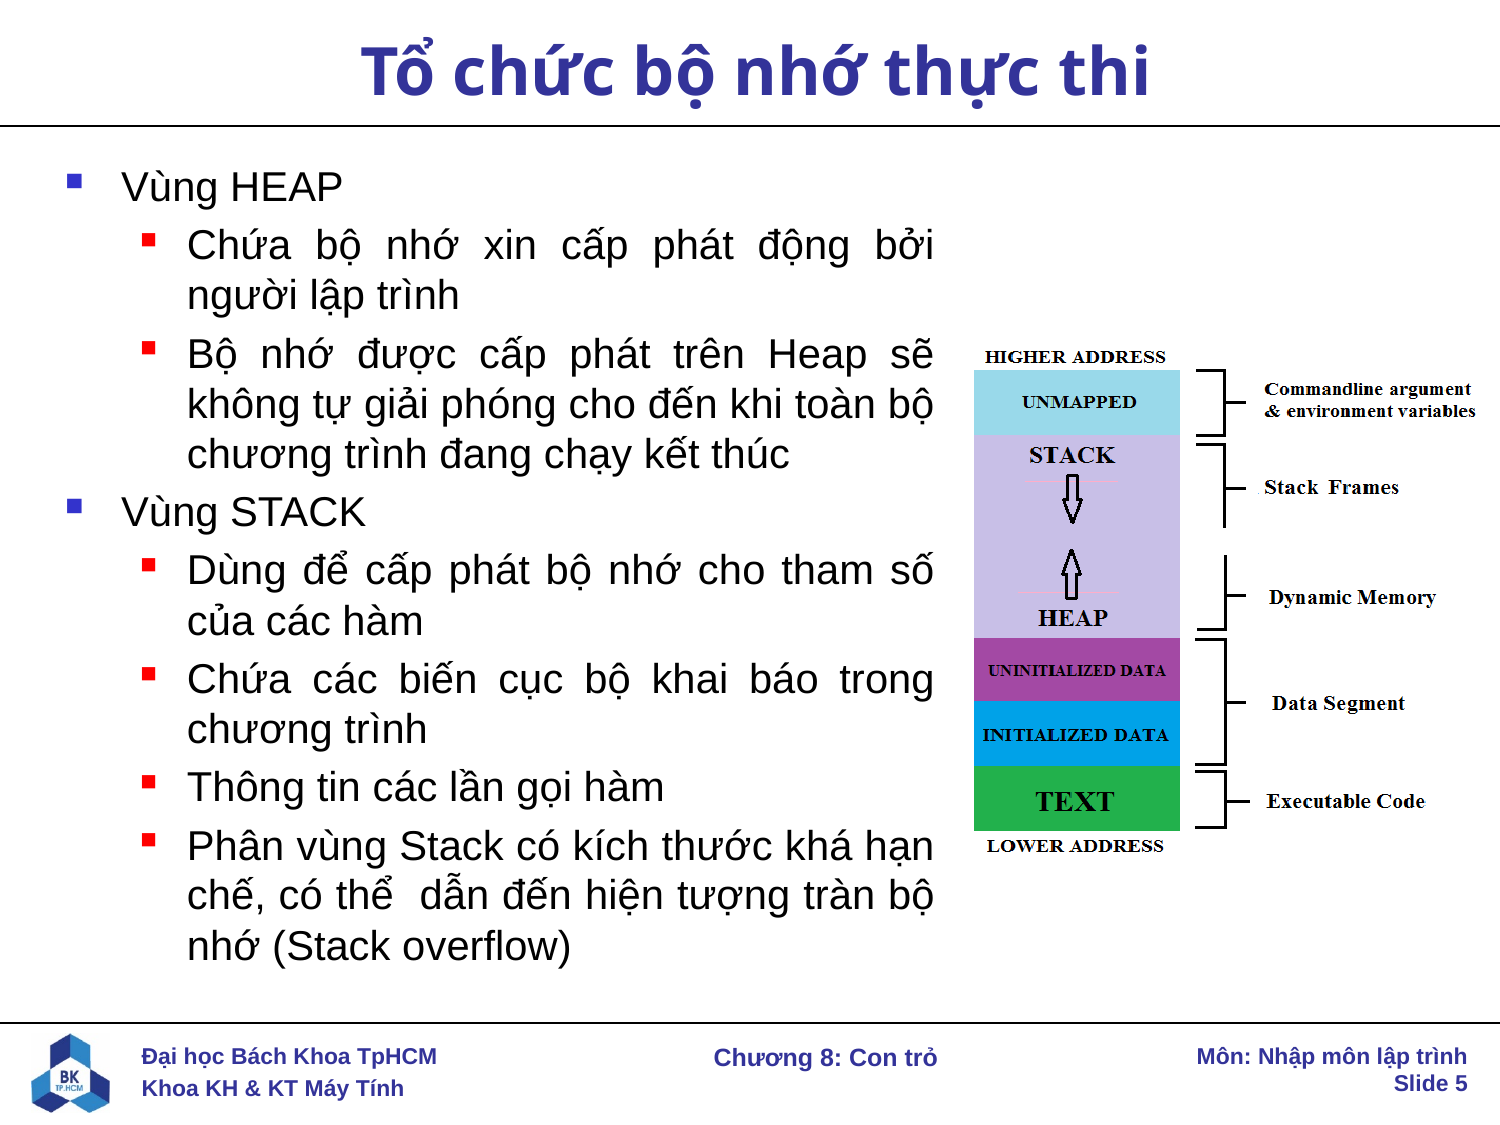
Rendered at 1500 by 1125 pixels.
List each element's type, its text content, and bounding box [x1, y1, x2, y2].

picture [962, 337, 1482, 863]
list Vùng HEAP Chứa bộ nhớ xin cấp phát động bởi người lập trình Bộ nhớ được cấp phát trên Heap sẽ không tự giải phóng cho đến khi toàn bộ chương trình đang chạy kết thúc Vùng STACK Dùng để cấp phát bộ nhớ cho tham số của các hàm Chứa các biến cục bộ khai báo trong chương trình Thông tin các lần gọi hàm Phân vùng Stack có kích thước khá hạn chế, có thể dẫn đến hiện tượng tràn bộ nhớ (Stack overflow) [50, 152, 950, 1000]
title Tổ chức bộ nhớ thực thi [50, 12, 1463, 125]
picture [31, 1033, 110, 1113]
